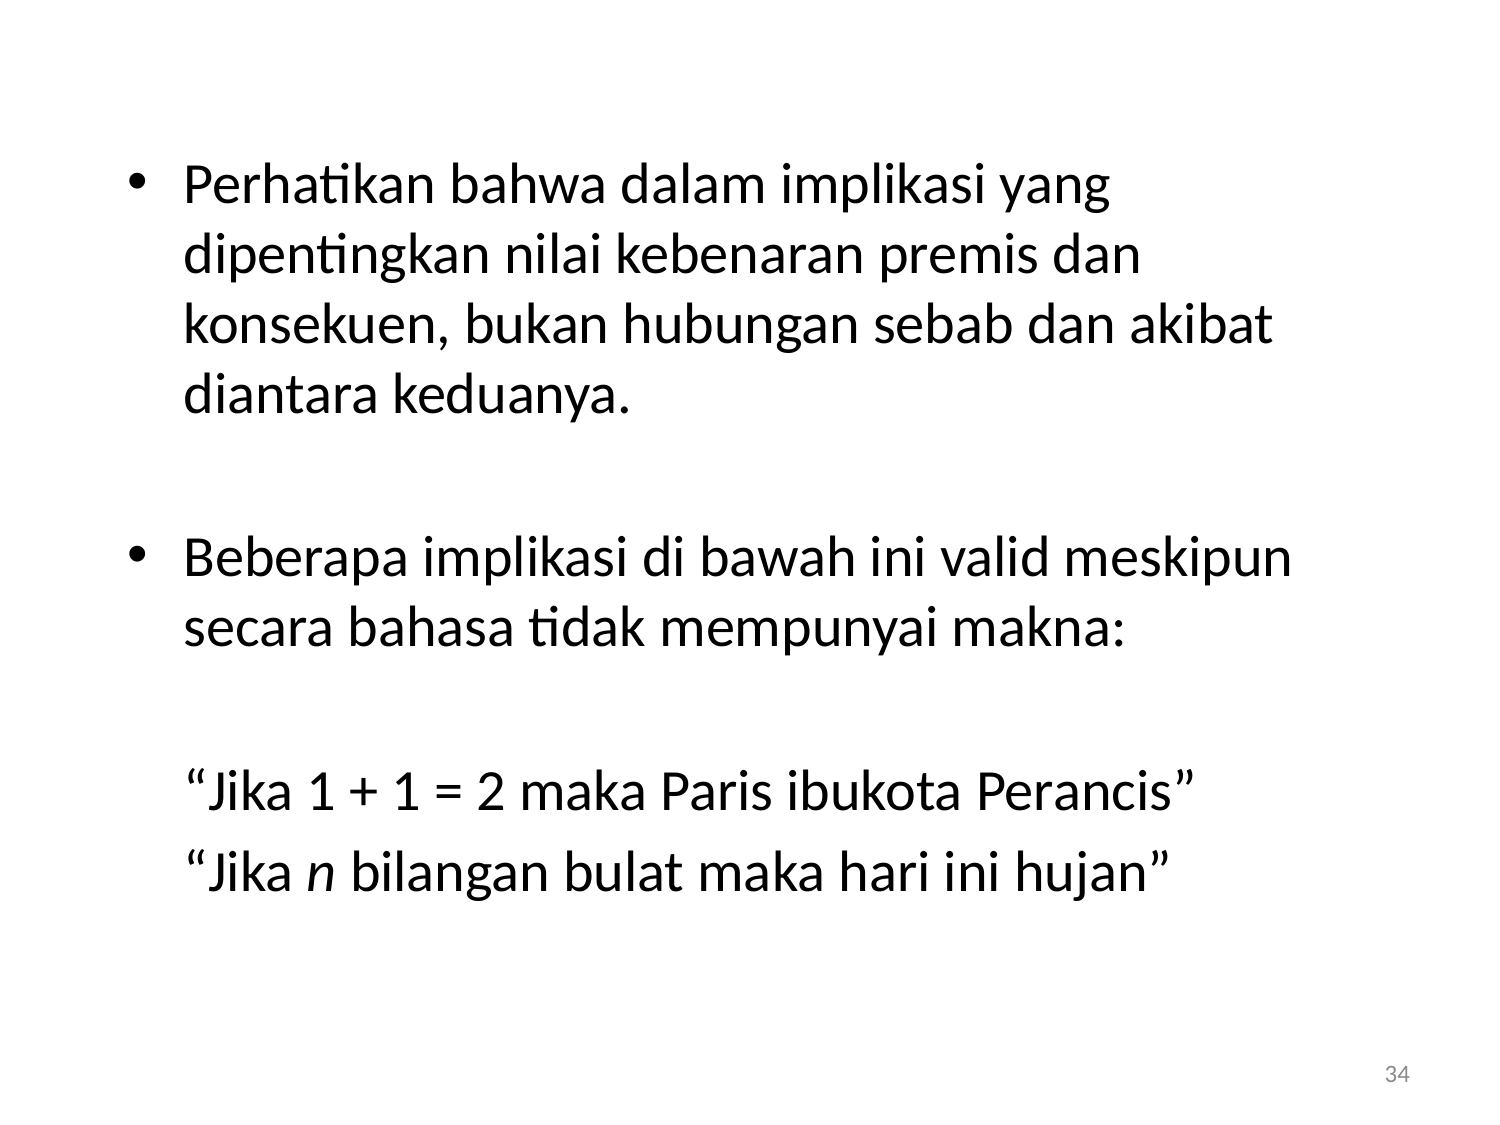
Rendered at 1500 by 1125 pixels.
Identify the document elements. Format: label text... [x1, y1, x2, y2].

list Perhatikan bahwa dalam implikasi yang dipentingkan nilai kebenaran premis dan konsekuen, bukan hubungan sebab dan akibat diantara keduanya. Beberapa implikasi di bawah ini valid meskipun secara bahasa tidak mempunyai makna: “Jika 1 + 1 = 2 maka Paris ibukota Perancis” “Jika n bilangan bulat maka hari ini hujan” [112, 137, 1388, 1000]
slide_number 34 [1074, 1042, 1425, 1103]
